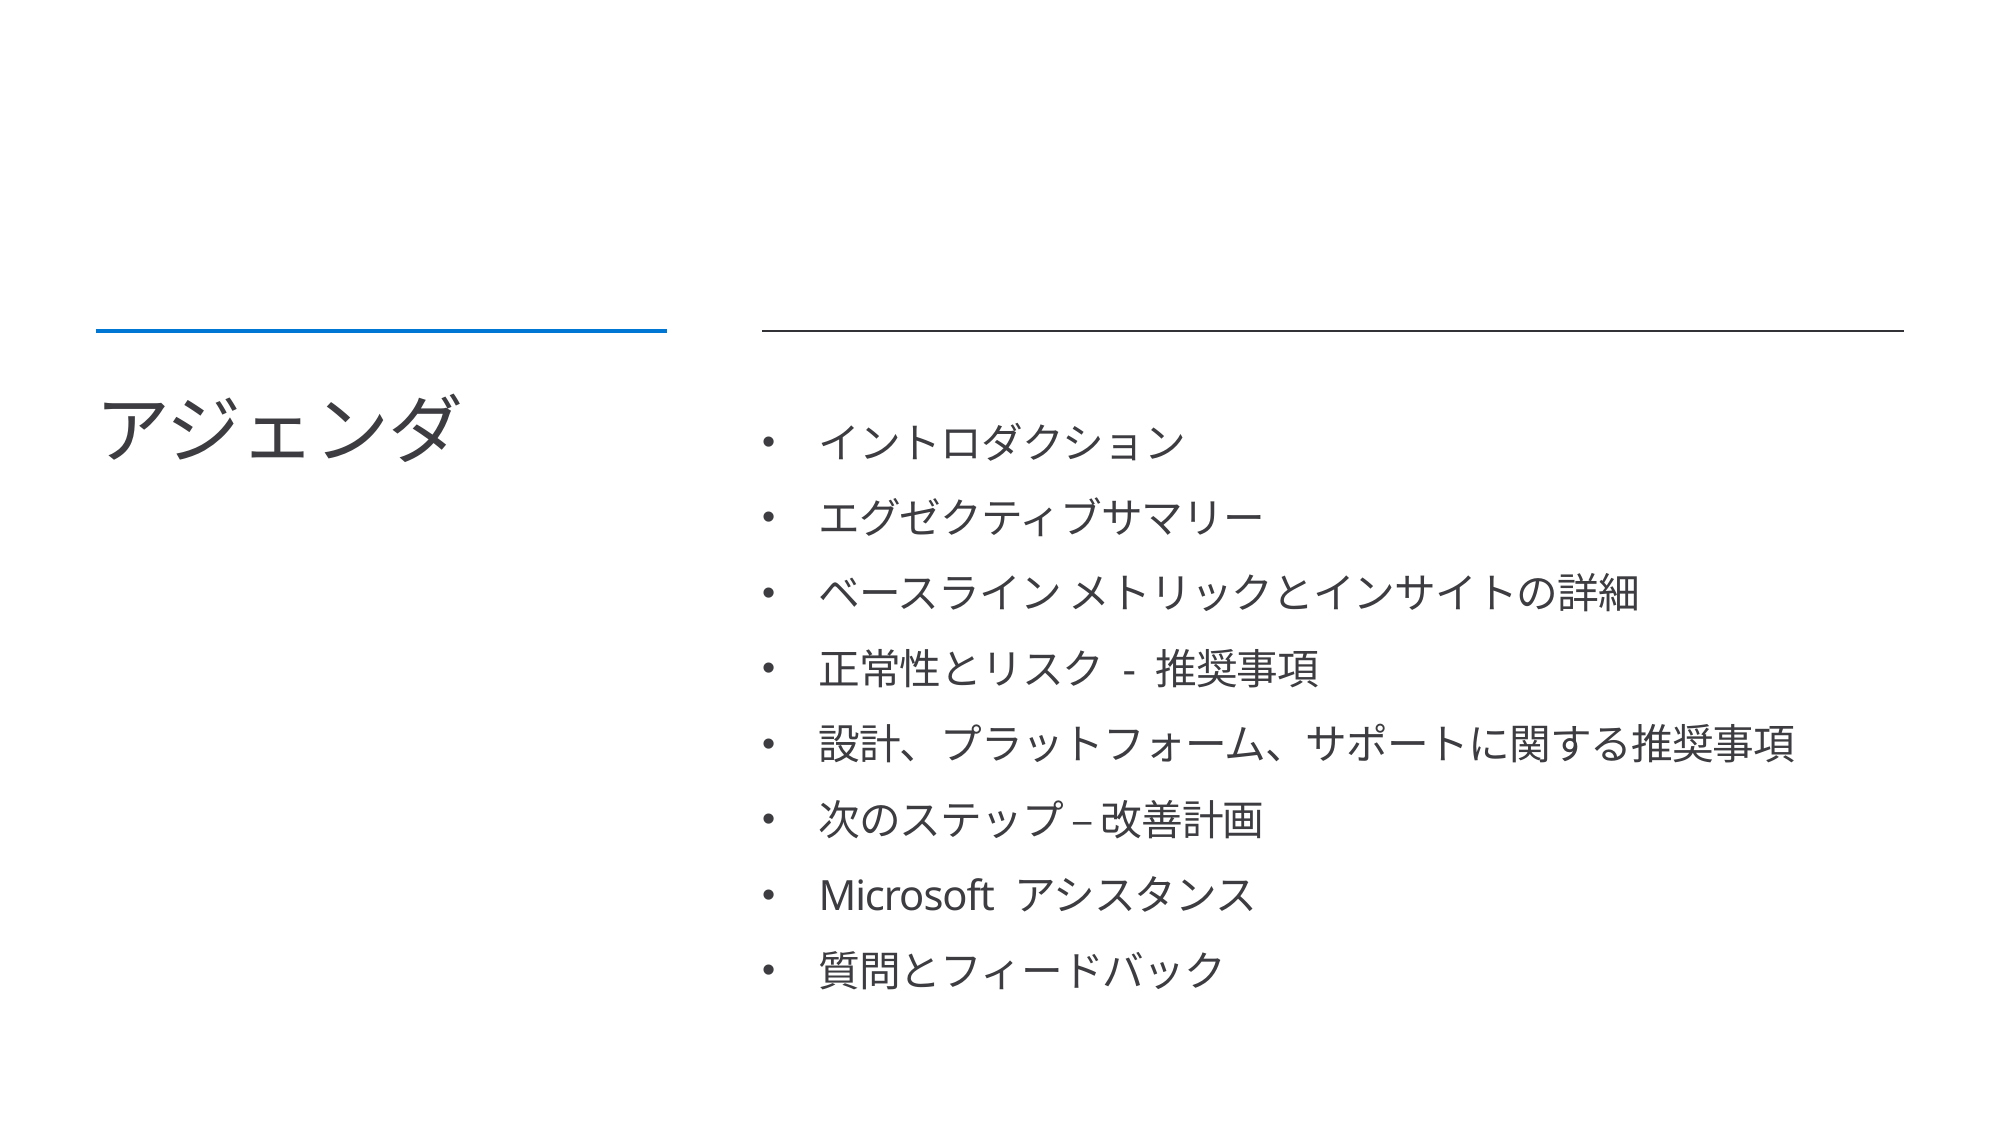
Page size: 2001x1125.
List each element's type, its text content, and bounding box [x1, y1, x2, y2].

list イントロダクション エグゼクティブサマリー ベースライン メトリックとインサイトの詳細 正常性とリスク - 推奨事項 設計、プラットフォーム、サポートに関する推奨事項 次のステップ – 改善計画 Microsoft アシスタンス 質問とフィードバック [762, 401, 1905, 1013]
title アジェンダ [95, 378, 665, 1029]
